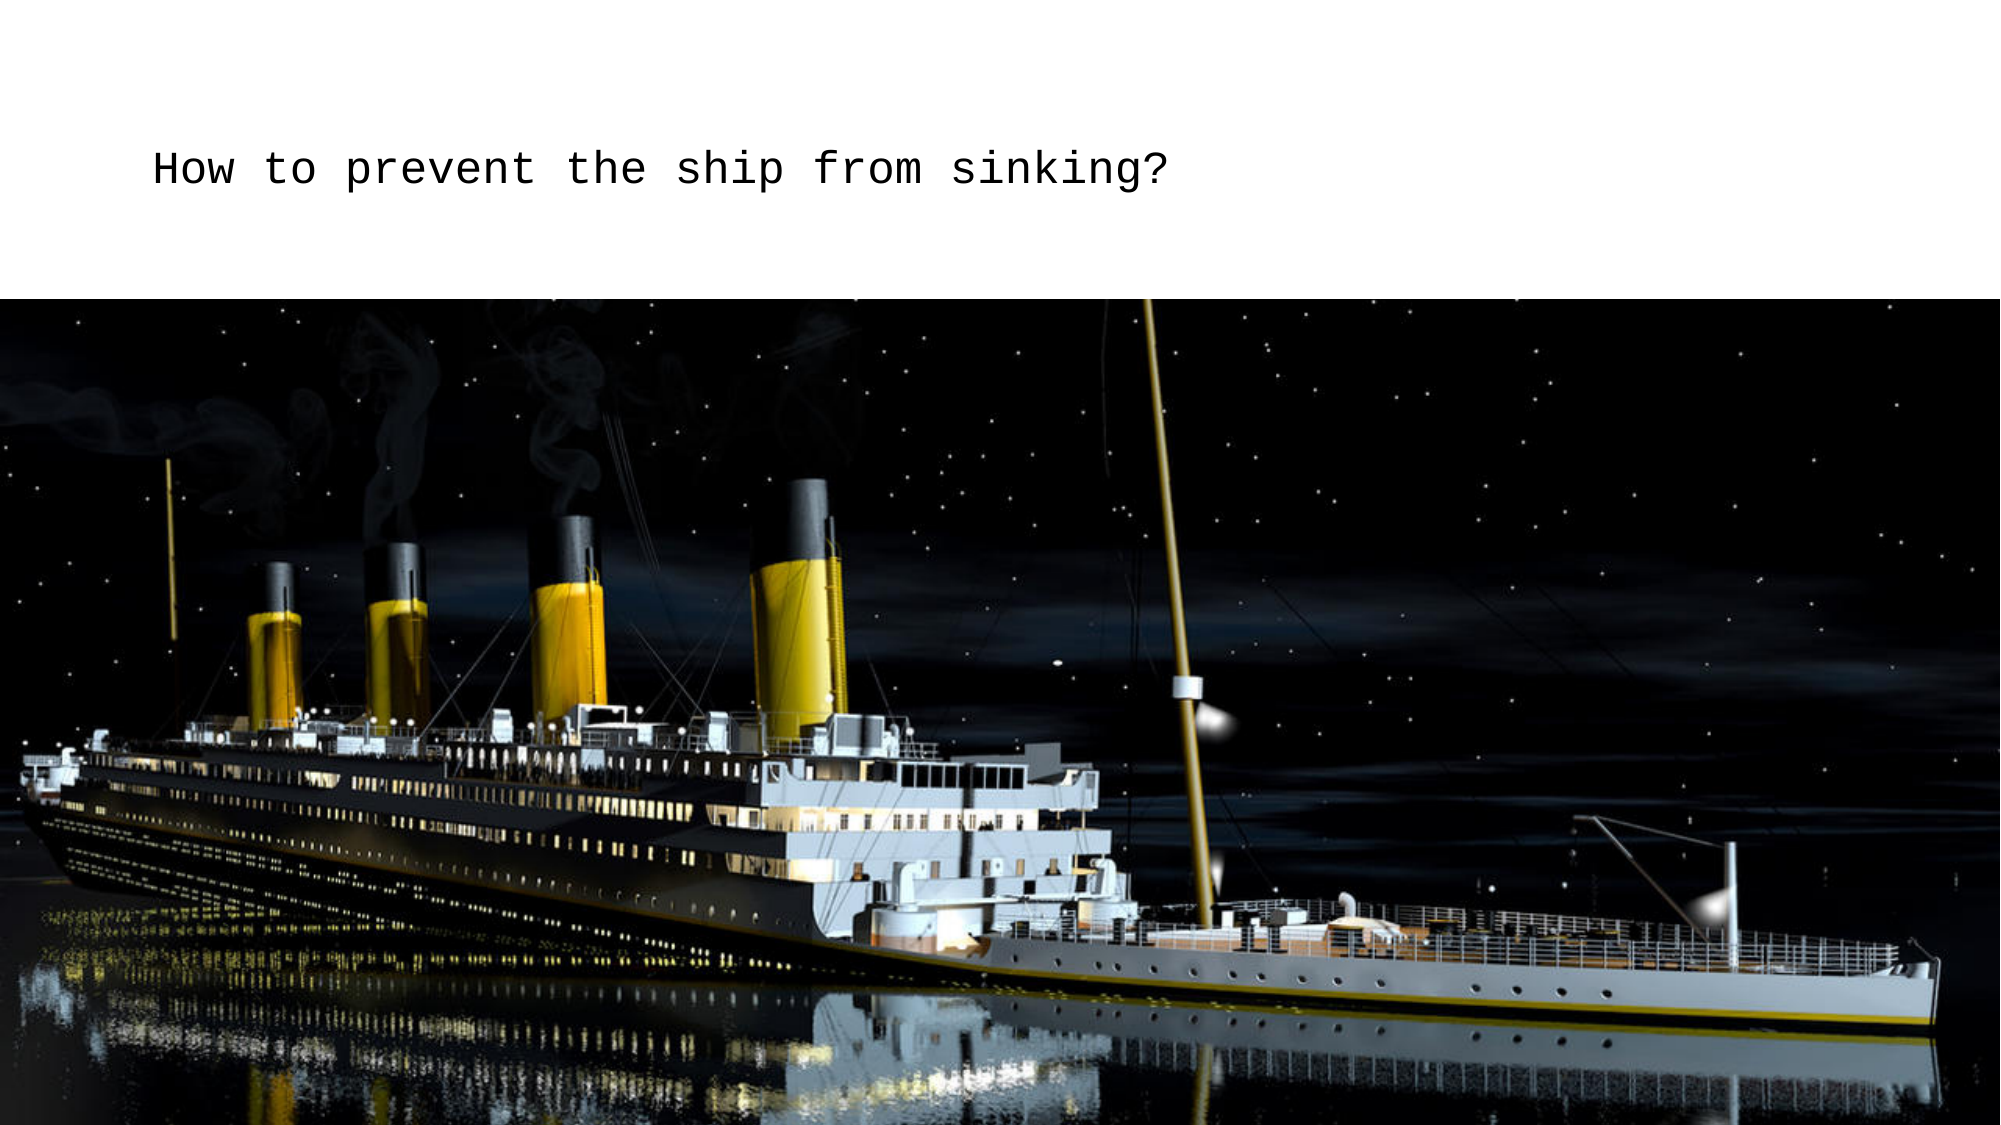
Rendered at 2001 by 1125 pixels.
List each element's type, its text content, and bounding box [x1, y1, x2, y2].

picture [0, 299, 2000, 1125]
title How to prevent the ship from sinking? [137, 59, 1863, 278]
